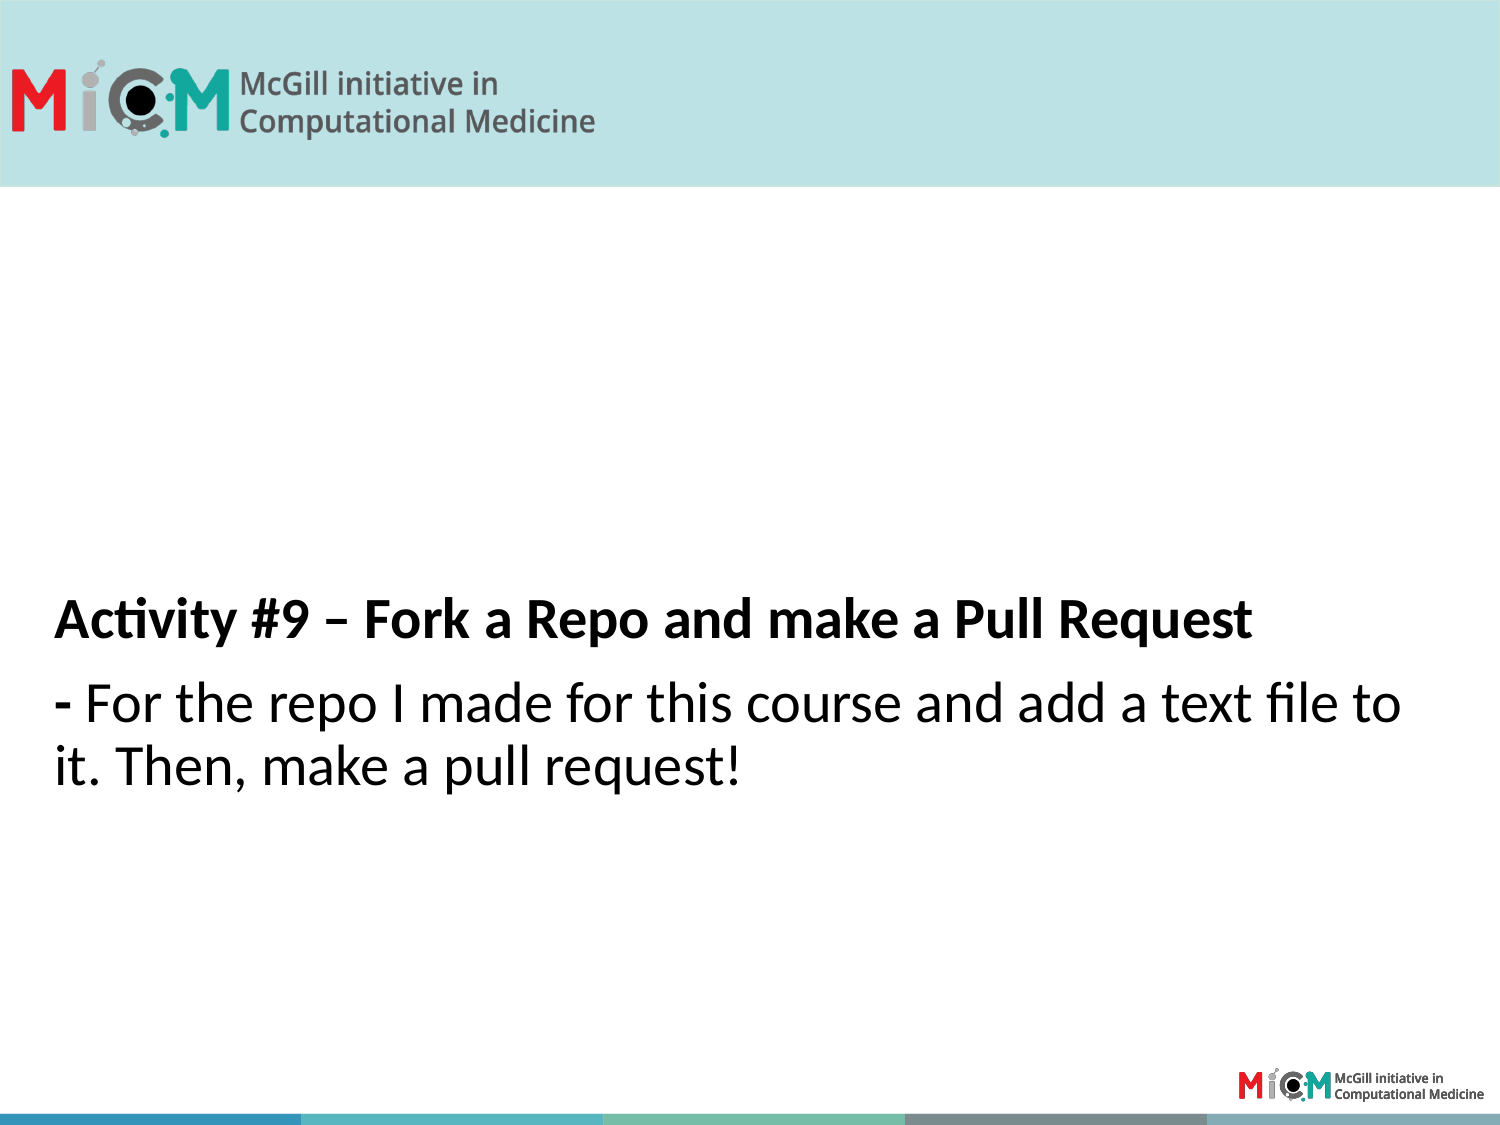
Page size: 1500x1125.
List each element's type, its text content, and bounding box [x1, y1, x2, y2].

picture [1211, 1051, 1500, 1122]
list Activity #9 – Fork a Repo and make a Pull Request - For the repo I made for this course and add a text file to it. Then, make a pull request! [39, 238, 1461, 1047]
picture [0, 19, 634, 187]
